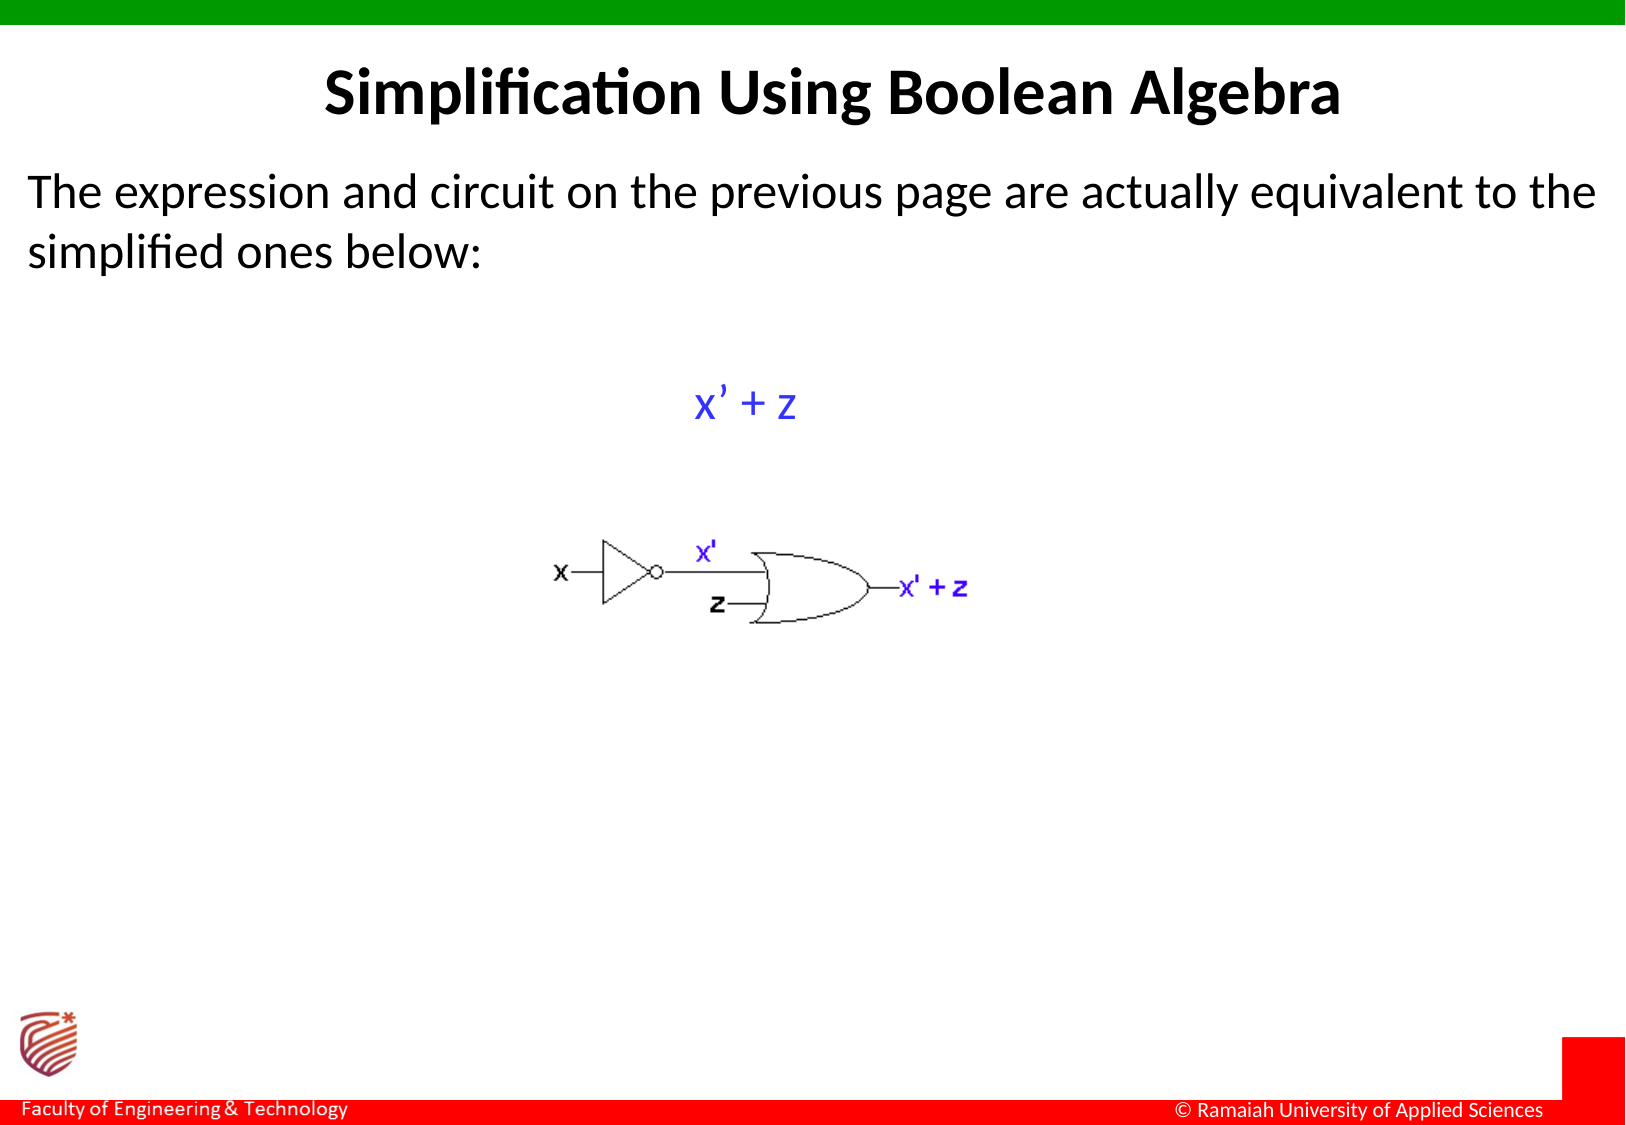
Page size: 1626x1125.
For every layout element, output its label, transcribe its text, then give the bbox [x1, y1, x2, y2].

text_box The expression and circuit on the previous page are actually equivalent to the simplified ones below: [12, 151, 1613, 286]
text_box Simplification Using Boolean Algebra [310, 40, 1359, 136]
picture [12, 997, 88, 1082]
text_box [537, 524, 987, 646]
picture [6, 1088, 364, 1125]
text_box x’ + z [679, 362, 813, 437]
